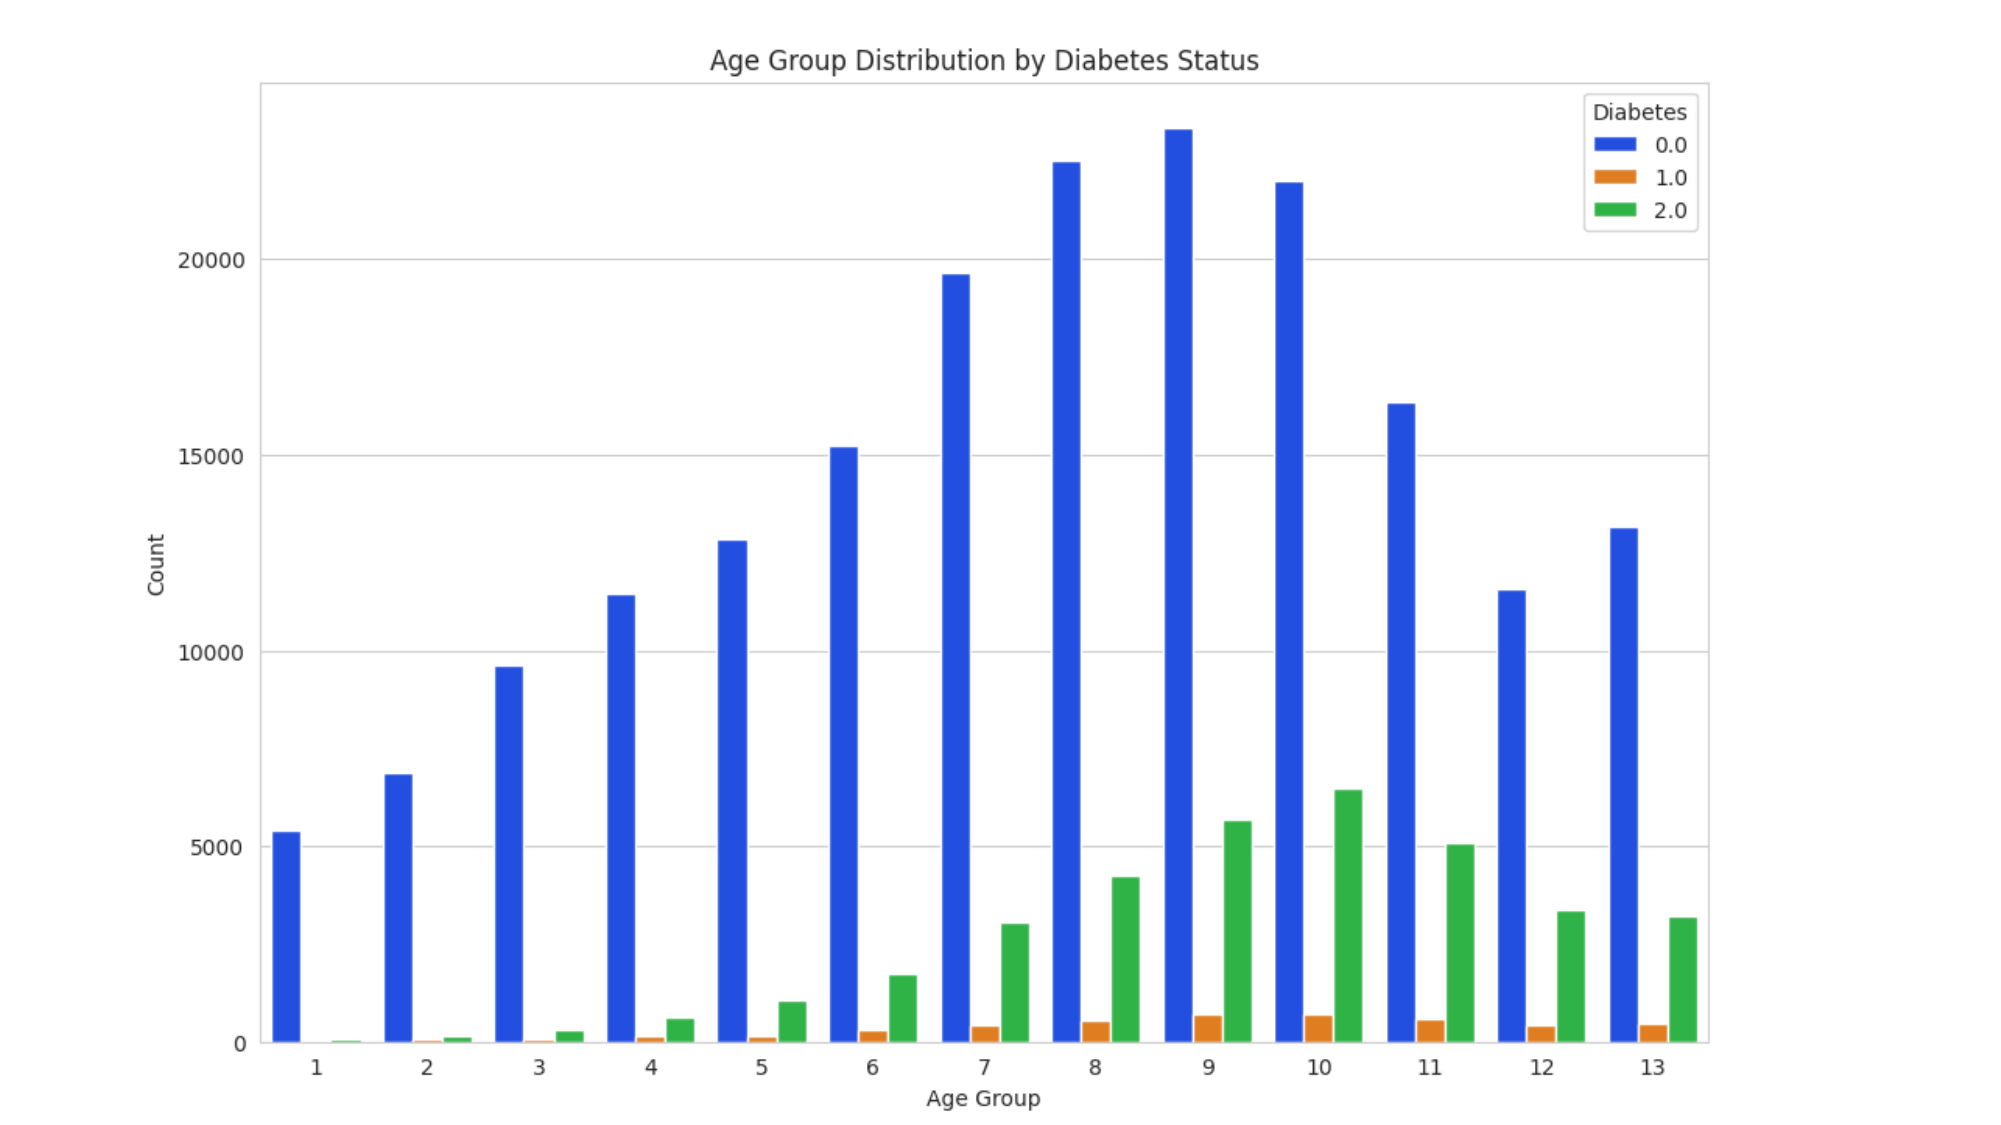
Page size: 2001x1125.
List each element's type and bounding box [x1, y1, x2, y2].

list [131, 33, 1724, 1125]
